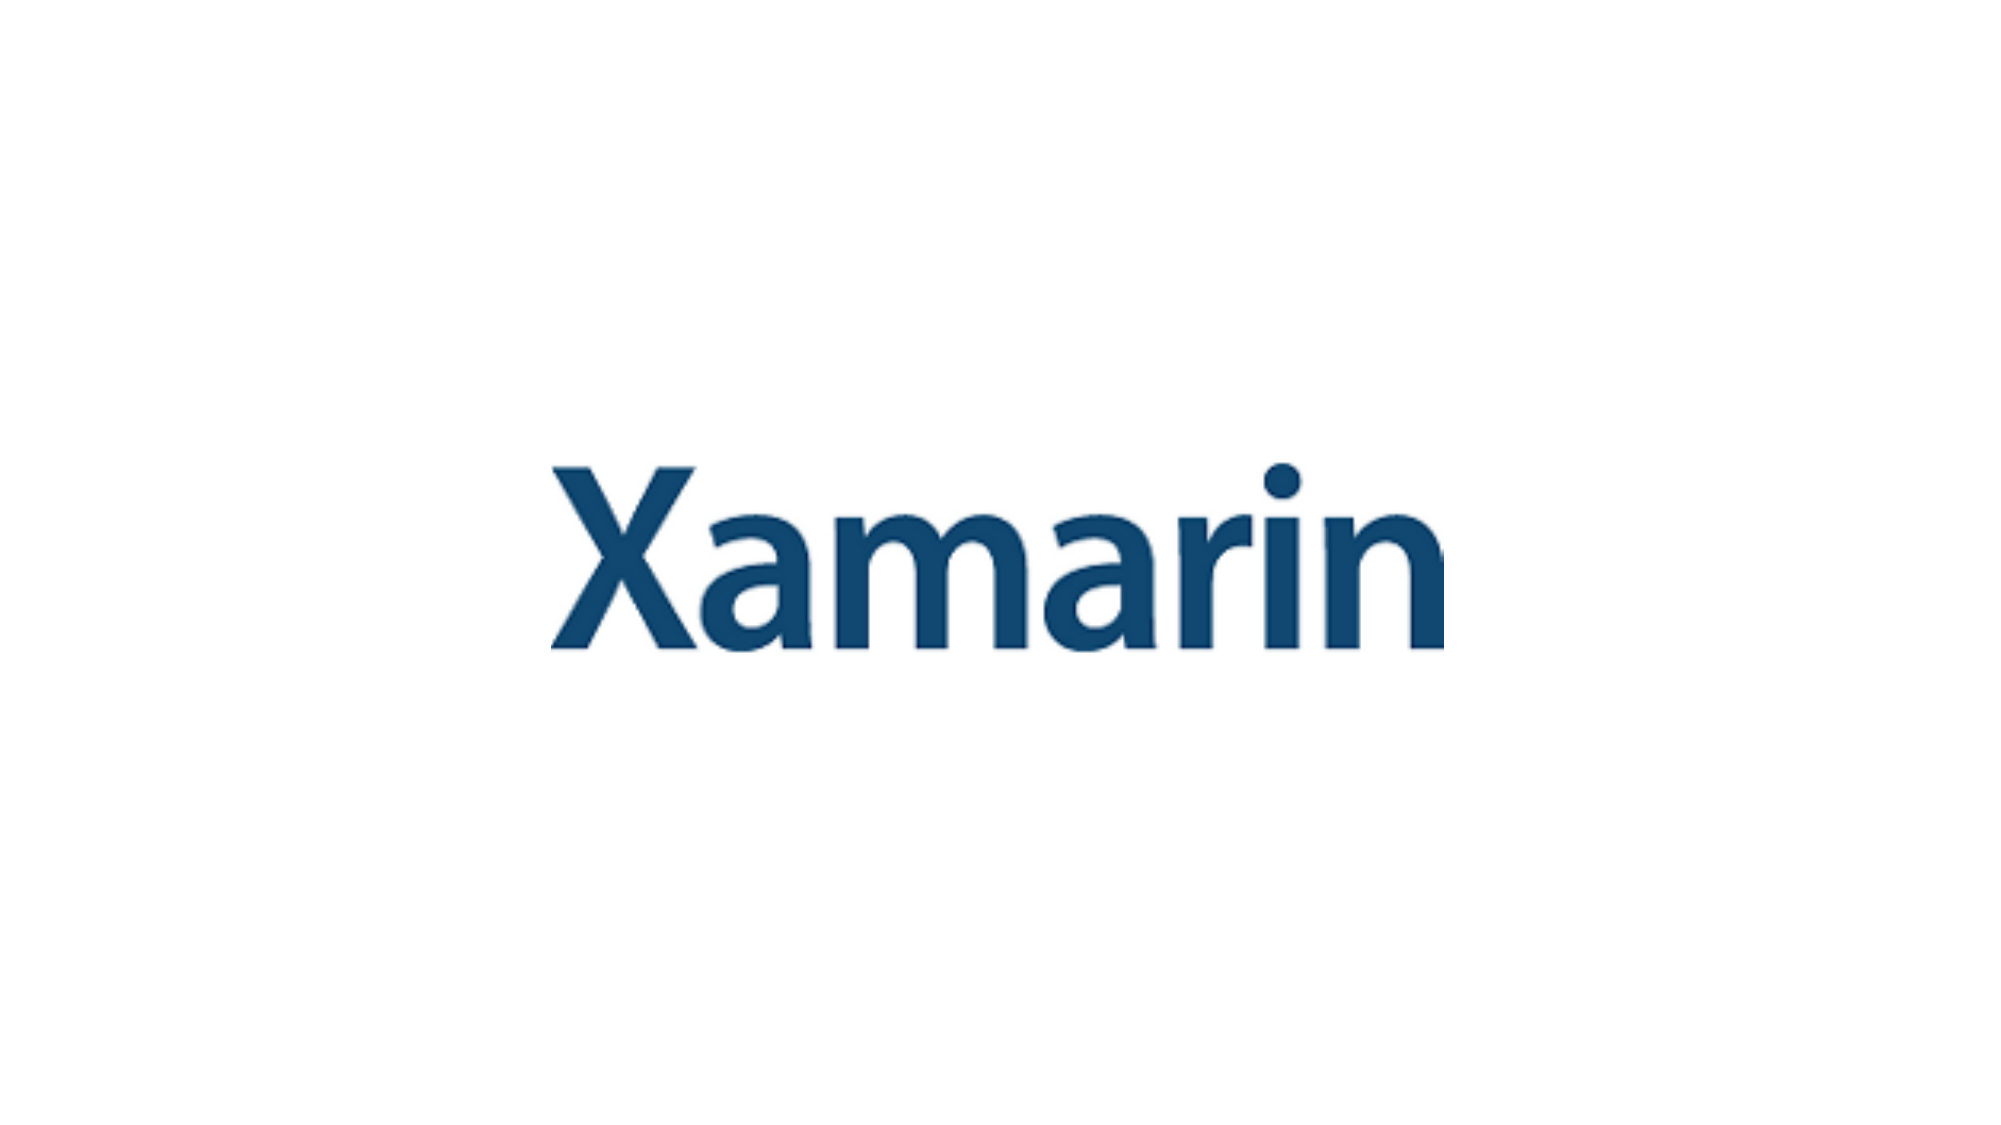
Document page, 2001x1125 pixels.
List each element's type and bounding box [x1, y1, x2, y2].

picture [551, 158, 1444, 956]
